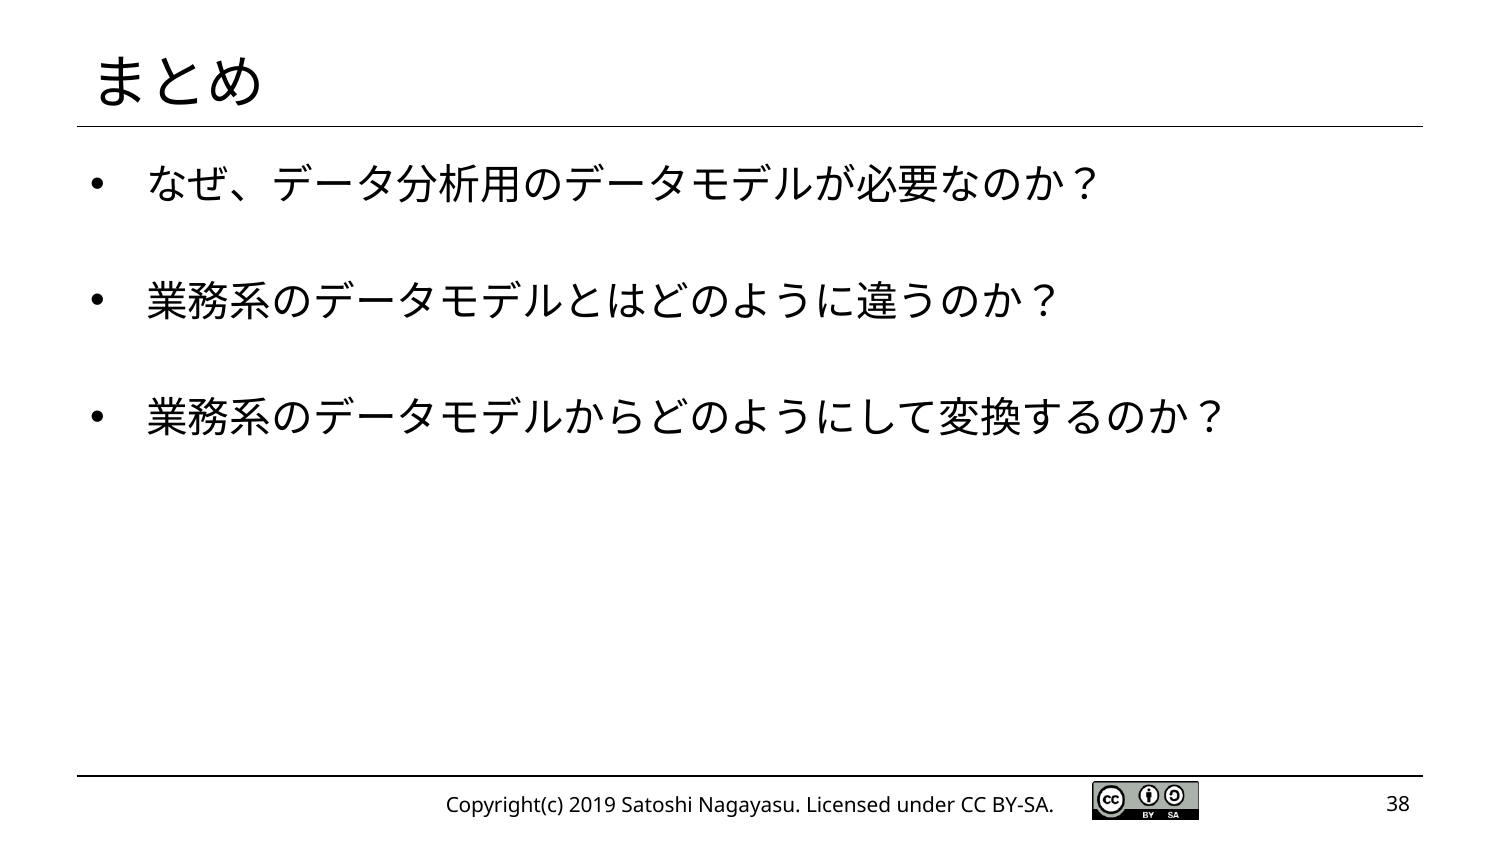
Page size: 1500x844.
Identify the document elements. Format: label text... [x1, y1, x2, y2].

footer Copyright(c) 2019 Satoshi Nagayasu. Licensed under CC BY-SA. [265, 782, 1235, 827]
list なぜ、データ分析用のデータモデルが必要なのか？ 業務系のデータモデルとはどのように違うのか？ 業務系のデータモデルからどのようにして変換するのか？ [75, 150, 1425, 754]
slide_number 38 [1246, 782, 1425, 827]
title まとめ [75, 33, 1425, 127]
